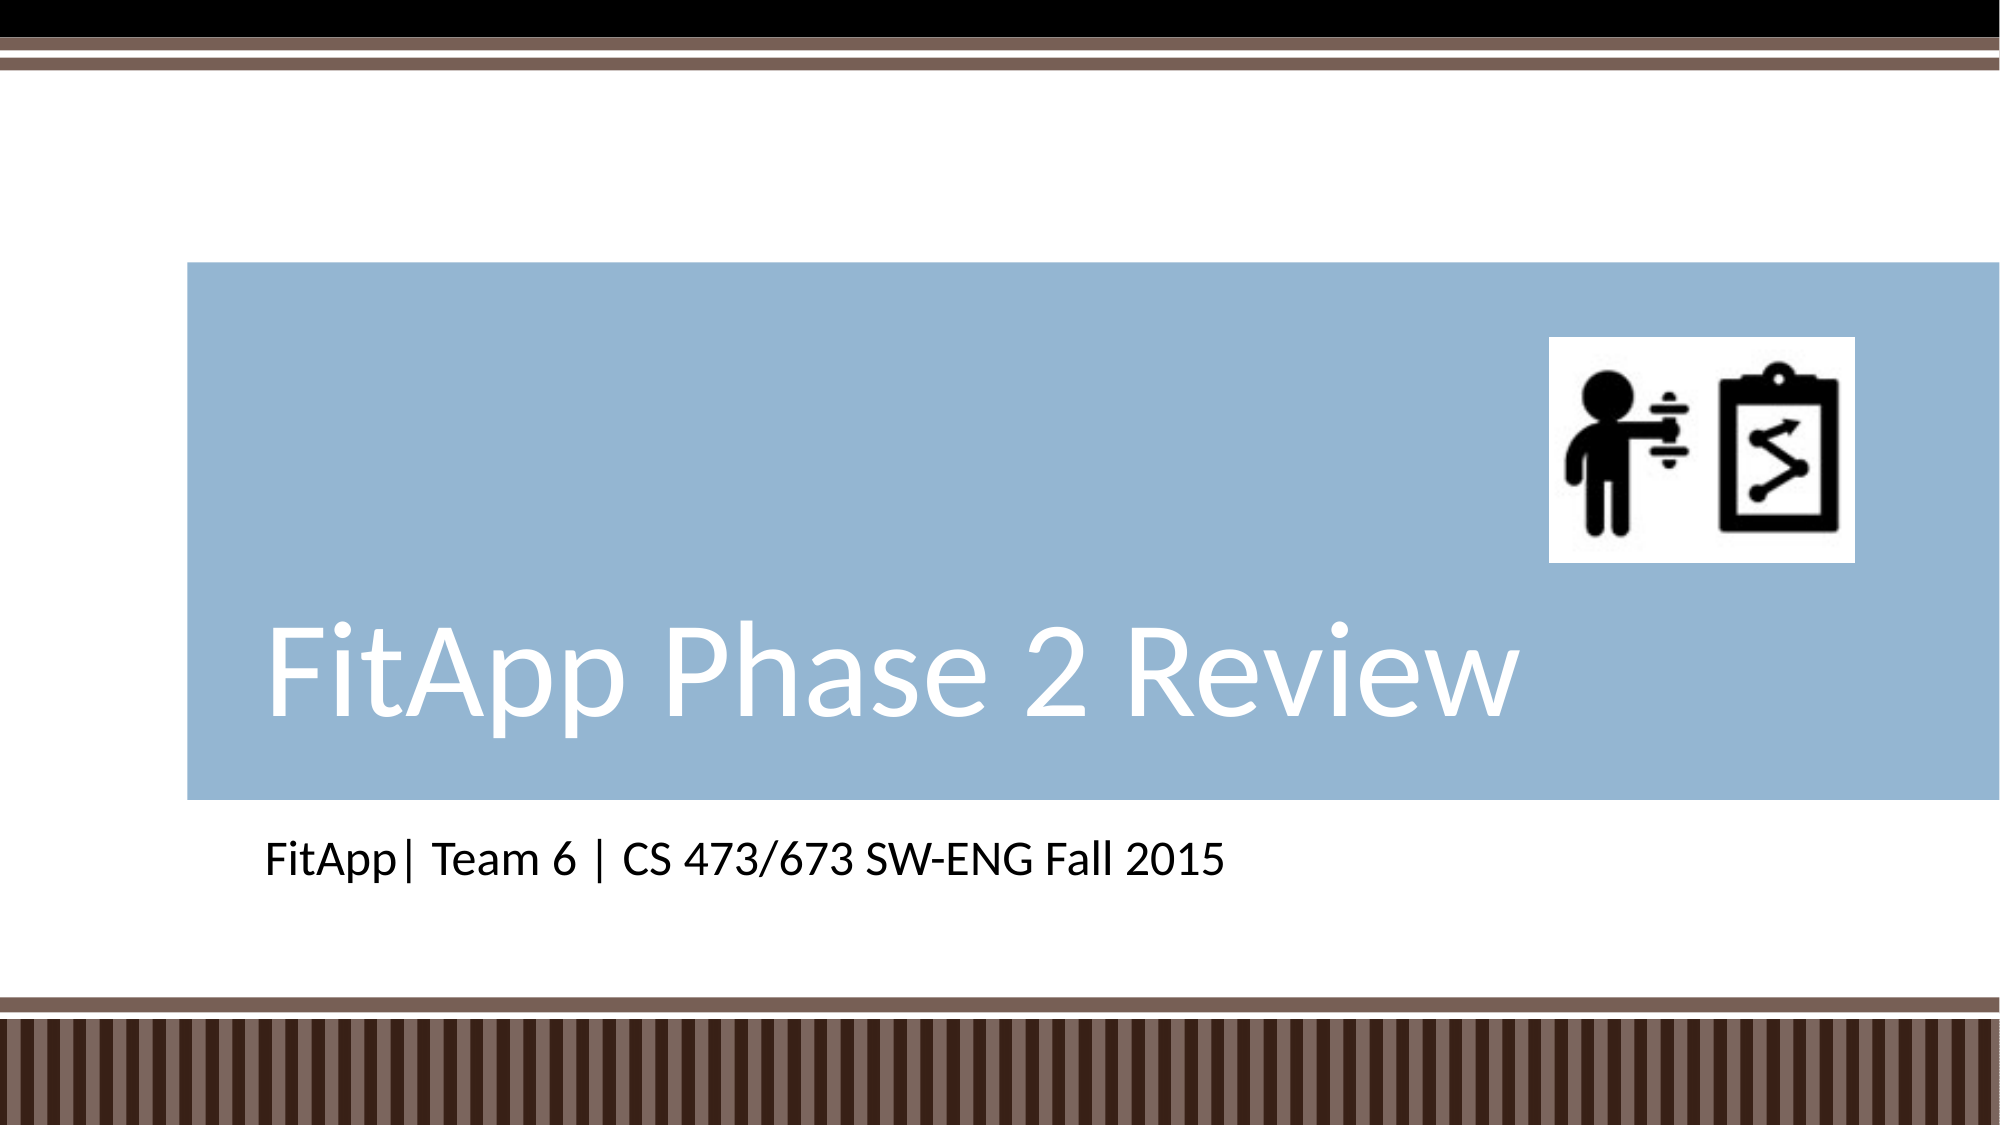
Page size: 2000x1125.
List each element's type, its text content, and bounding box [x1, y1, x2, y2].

picture [1549, 337, 1855, 563]
subtitle FitApp| Team 6 | CS 473/673 SW-ENG Fall 2015 [249, 825, 1600, 963]
title FitApp Phase 2 Review [249, 312, 1750, 750]
